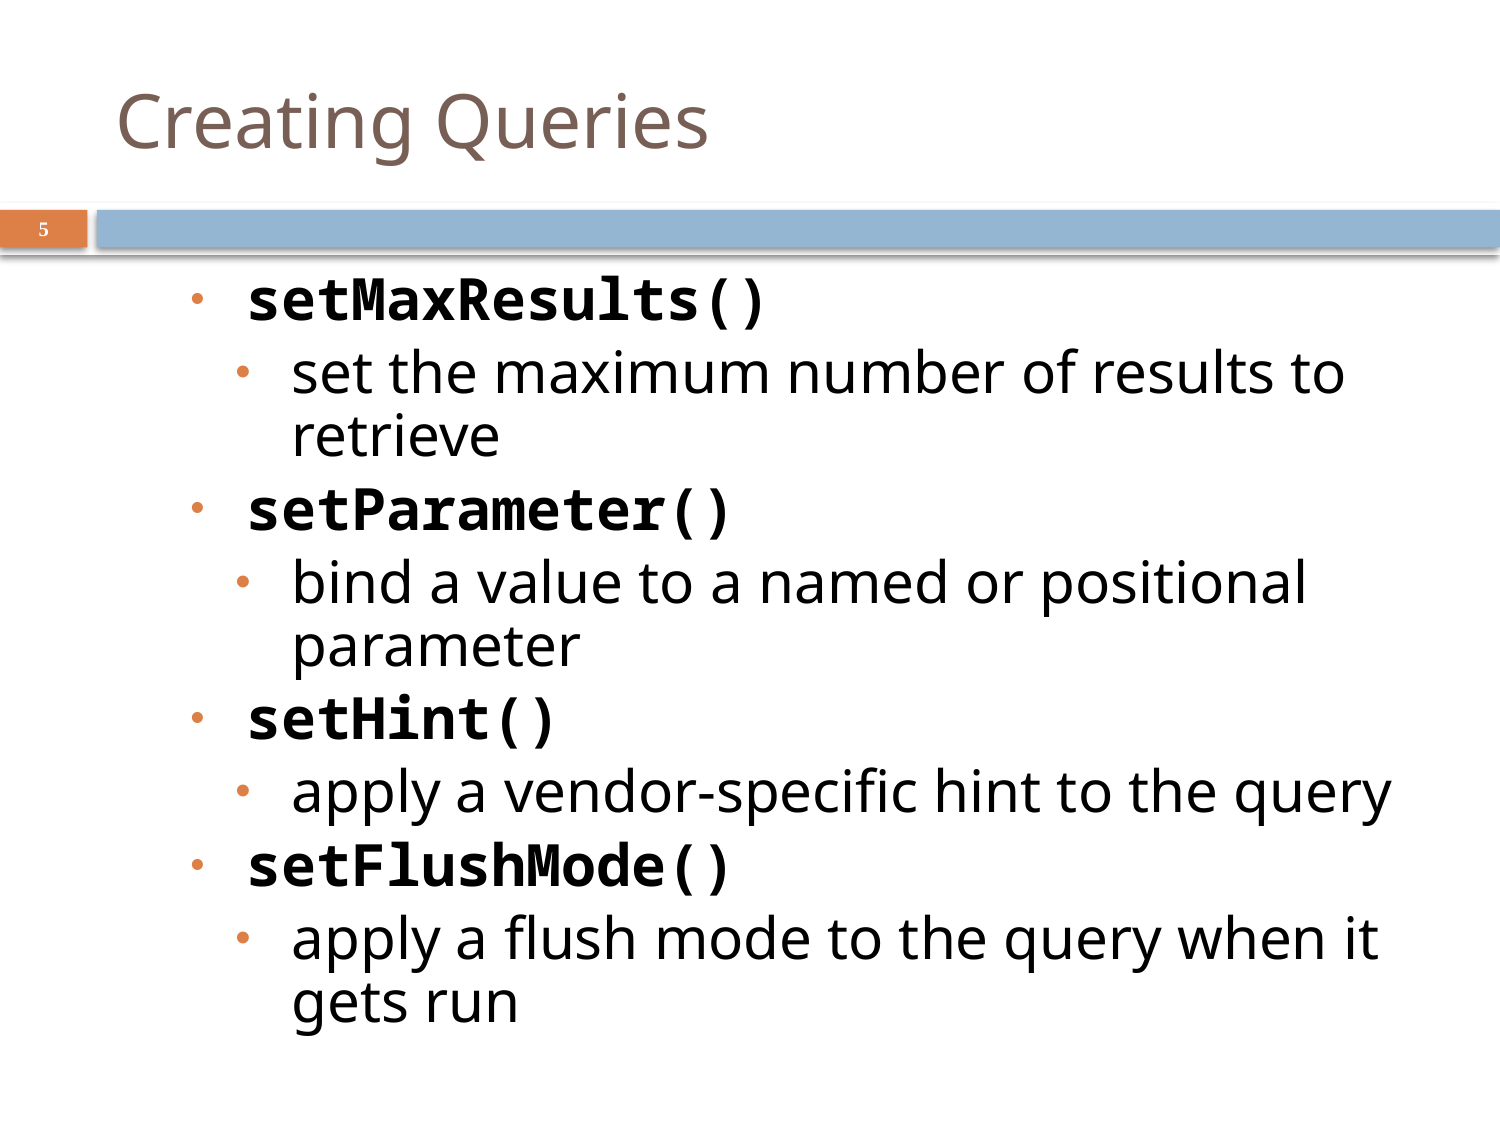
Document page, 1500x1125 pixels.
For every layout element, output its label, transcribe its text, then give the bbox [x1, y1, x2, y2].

list setMaxResults() set the maximum number of results to retrieve setParameter() bind a value to a named or positional parameter setHint() apply a vendor-specific hint to the query setFlushMode() apply a flush mode to the query when it gets run [100, 262, 1438, 1000]
title Creating Queries [100, 37, 1438, 200]
slide_number 5 [0, 208, 88, 249]
